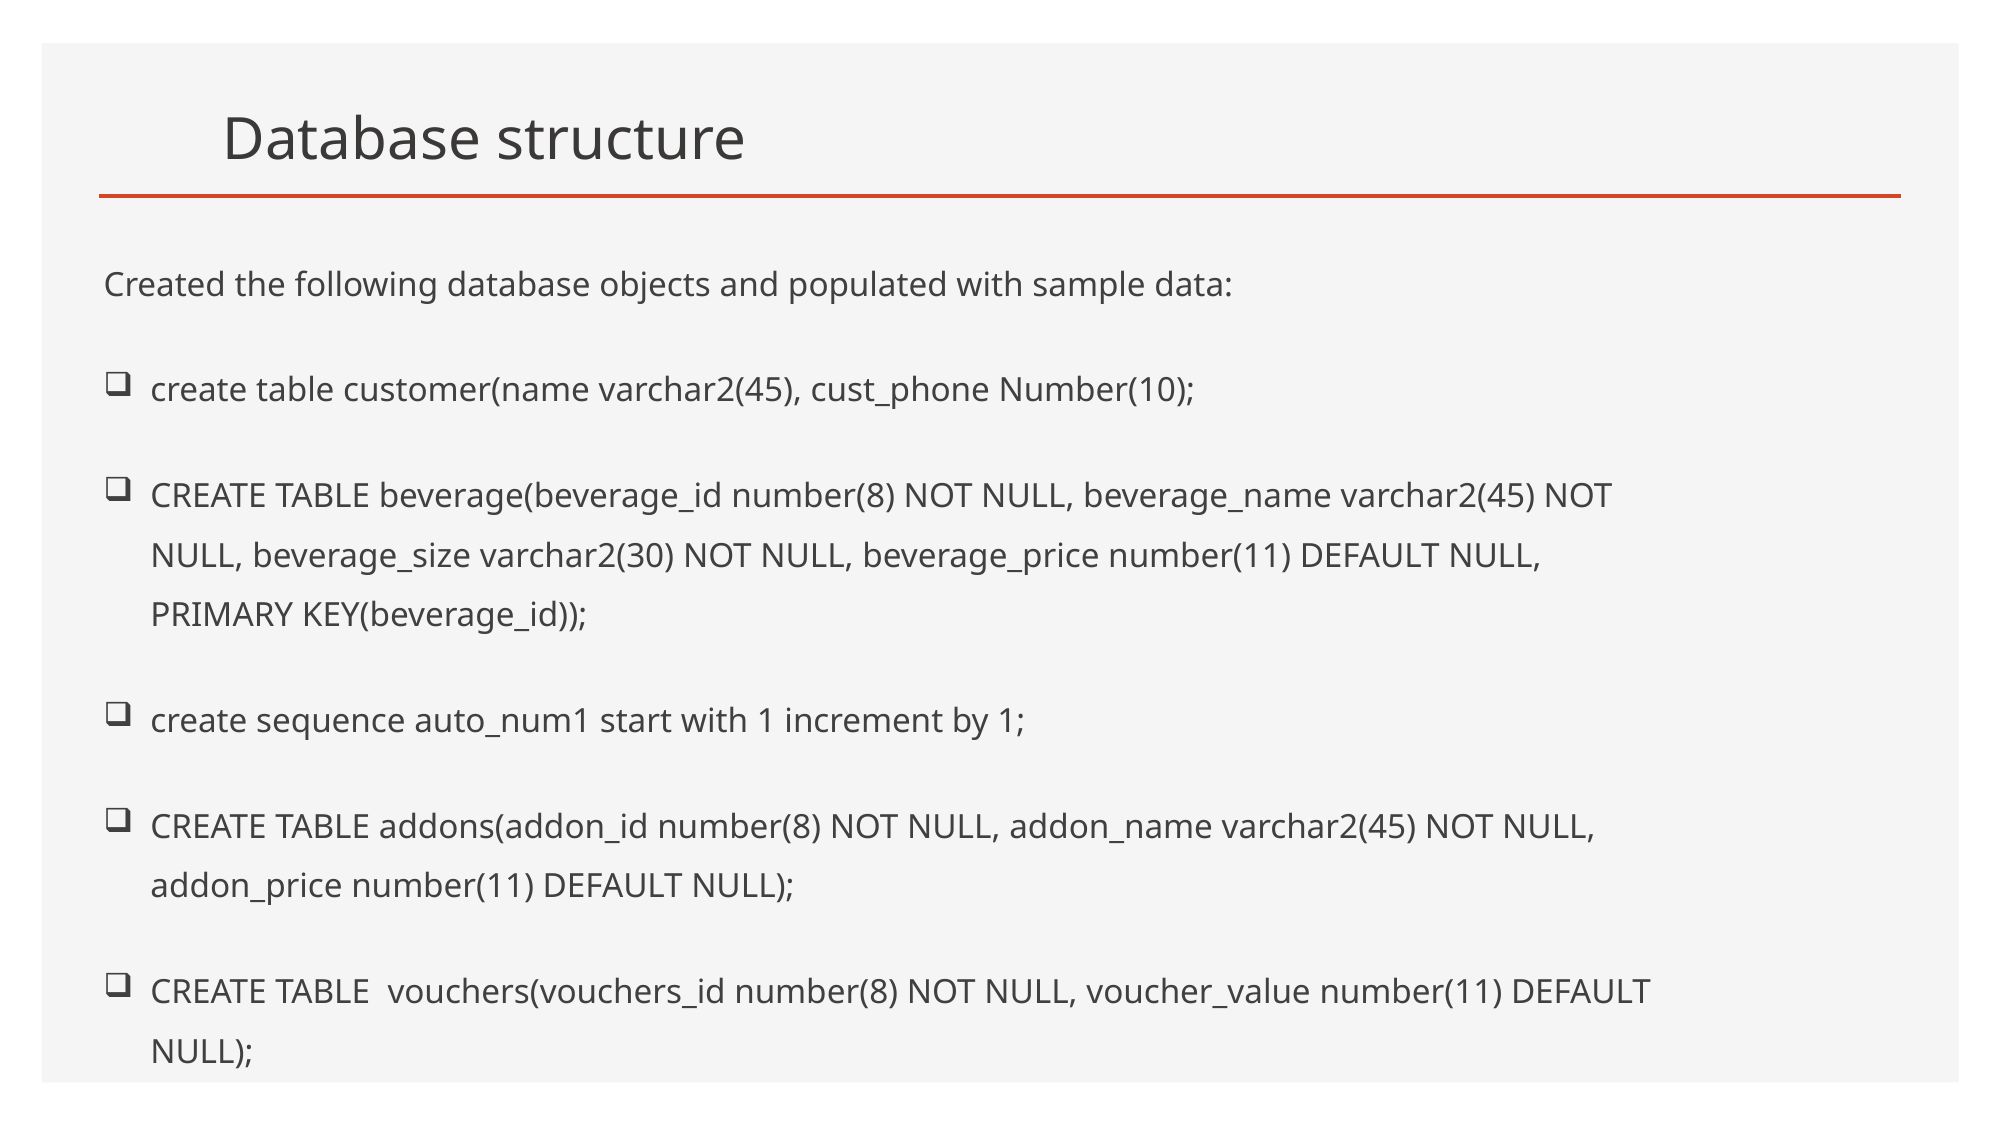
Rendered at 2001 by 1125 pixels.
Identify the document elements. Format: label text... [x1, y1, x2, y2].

list Created the following database objects and populated with sample data: create table customer(name varchar2(45), cust_phone Number(10); CREATE TABLE beverage(beverage_id number(8) NOT NULL, beverage_name varchar2(45) NOT NULL, beverage_size varchar2(30) NOT NULL, beverage_price number(11) DEFAULT NULL, PRIMARY KEY(beverage_id)); create sequence auto_num1 start with 1 increment by 1; CREATE TABLE addons(addon_id number(8) NOT NULL, addon_name varchar2(45) NOT NULL, addon_price number(11) DEFAULT NULL); CREATE TABLE vouchers(vouchers_id number(8) NOT NULL, voucher_value number(11) DEFAULT NULL); [88, 235, 1710, 1090]
title Database structure [85, 73, 1214, 179]
